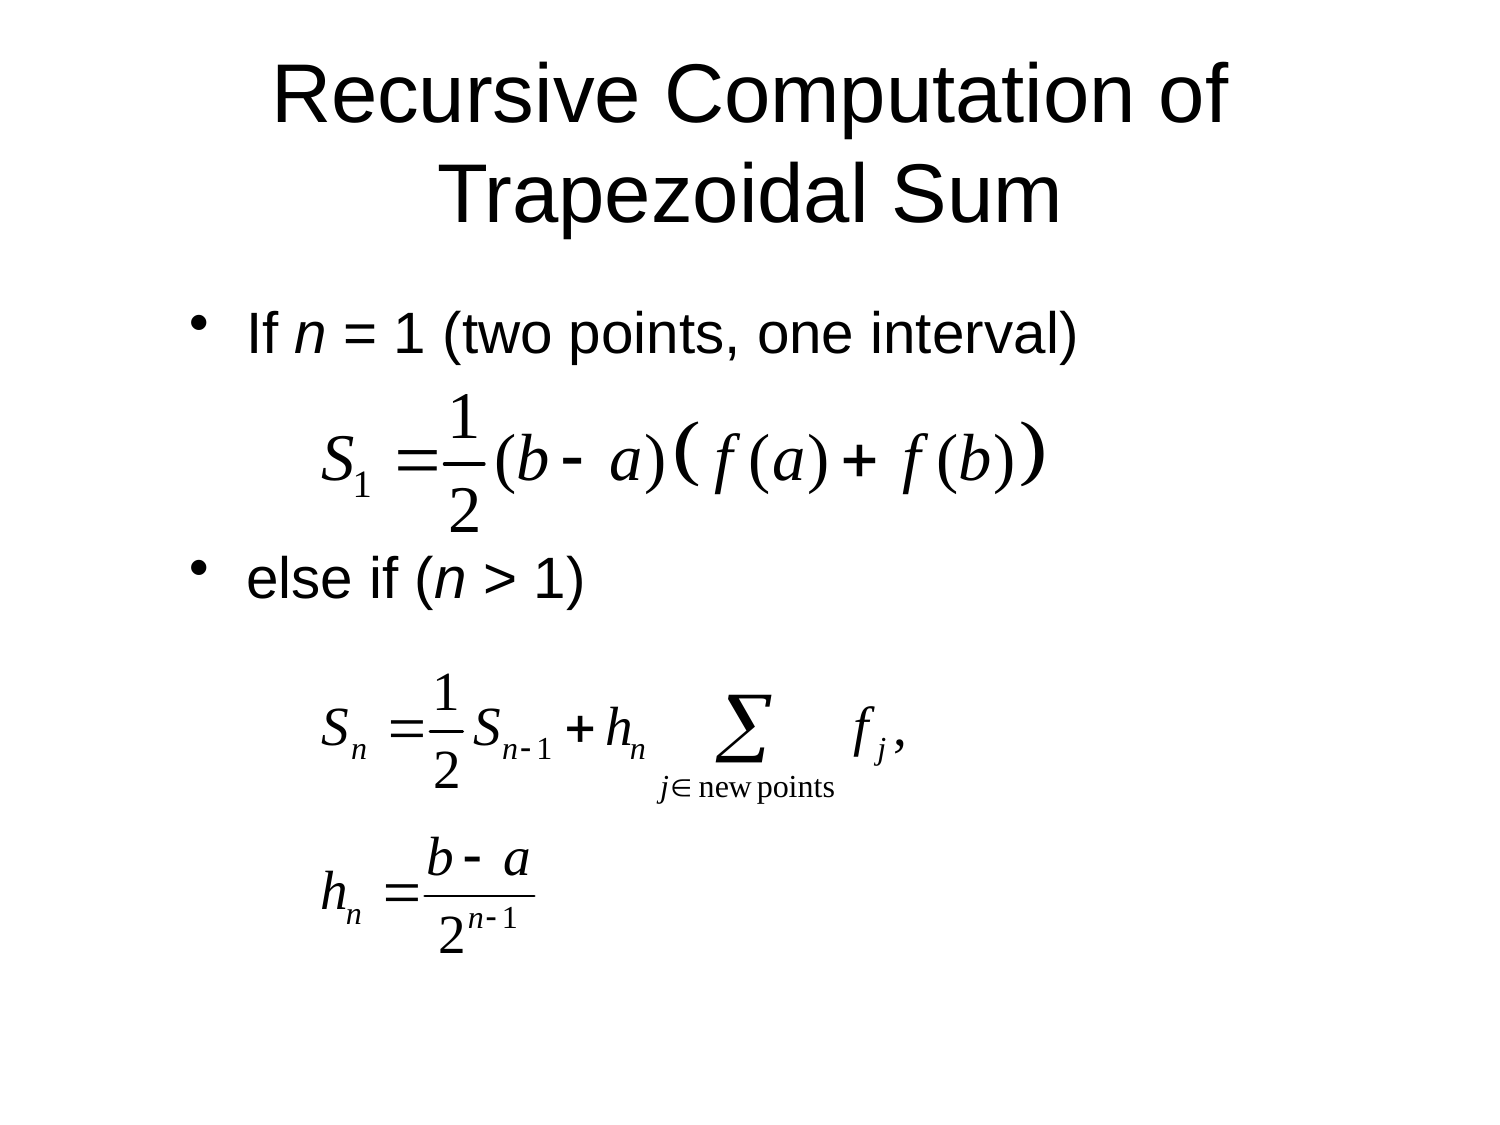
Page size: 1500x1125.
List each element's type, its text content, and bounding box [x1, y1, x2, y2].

title Recursive Computation of Trapezoidal Sum [75, 45, 1425, 233]
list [312, 658, 916, 963]
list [310, 374, 1050, 548]
list If n = 1 (two points, one interval) else if (n > 1) [174, 287, 1500, 1050]
